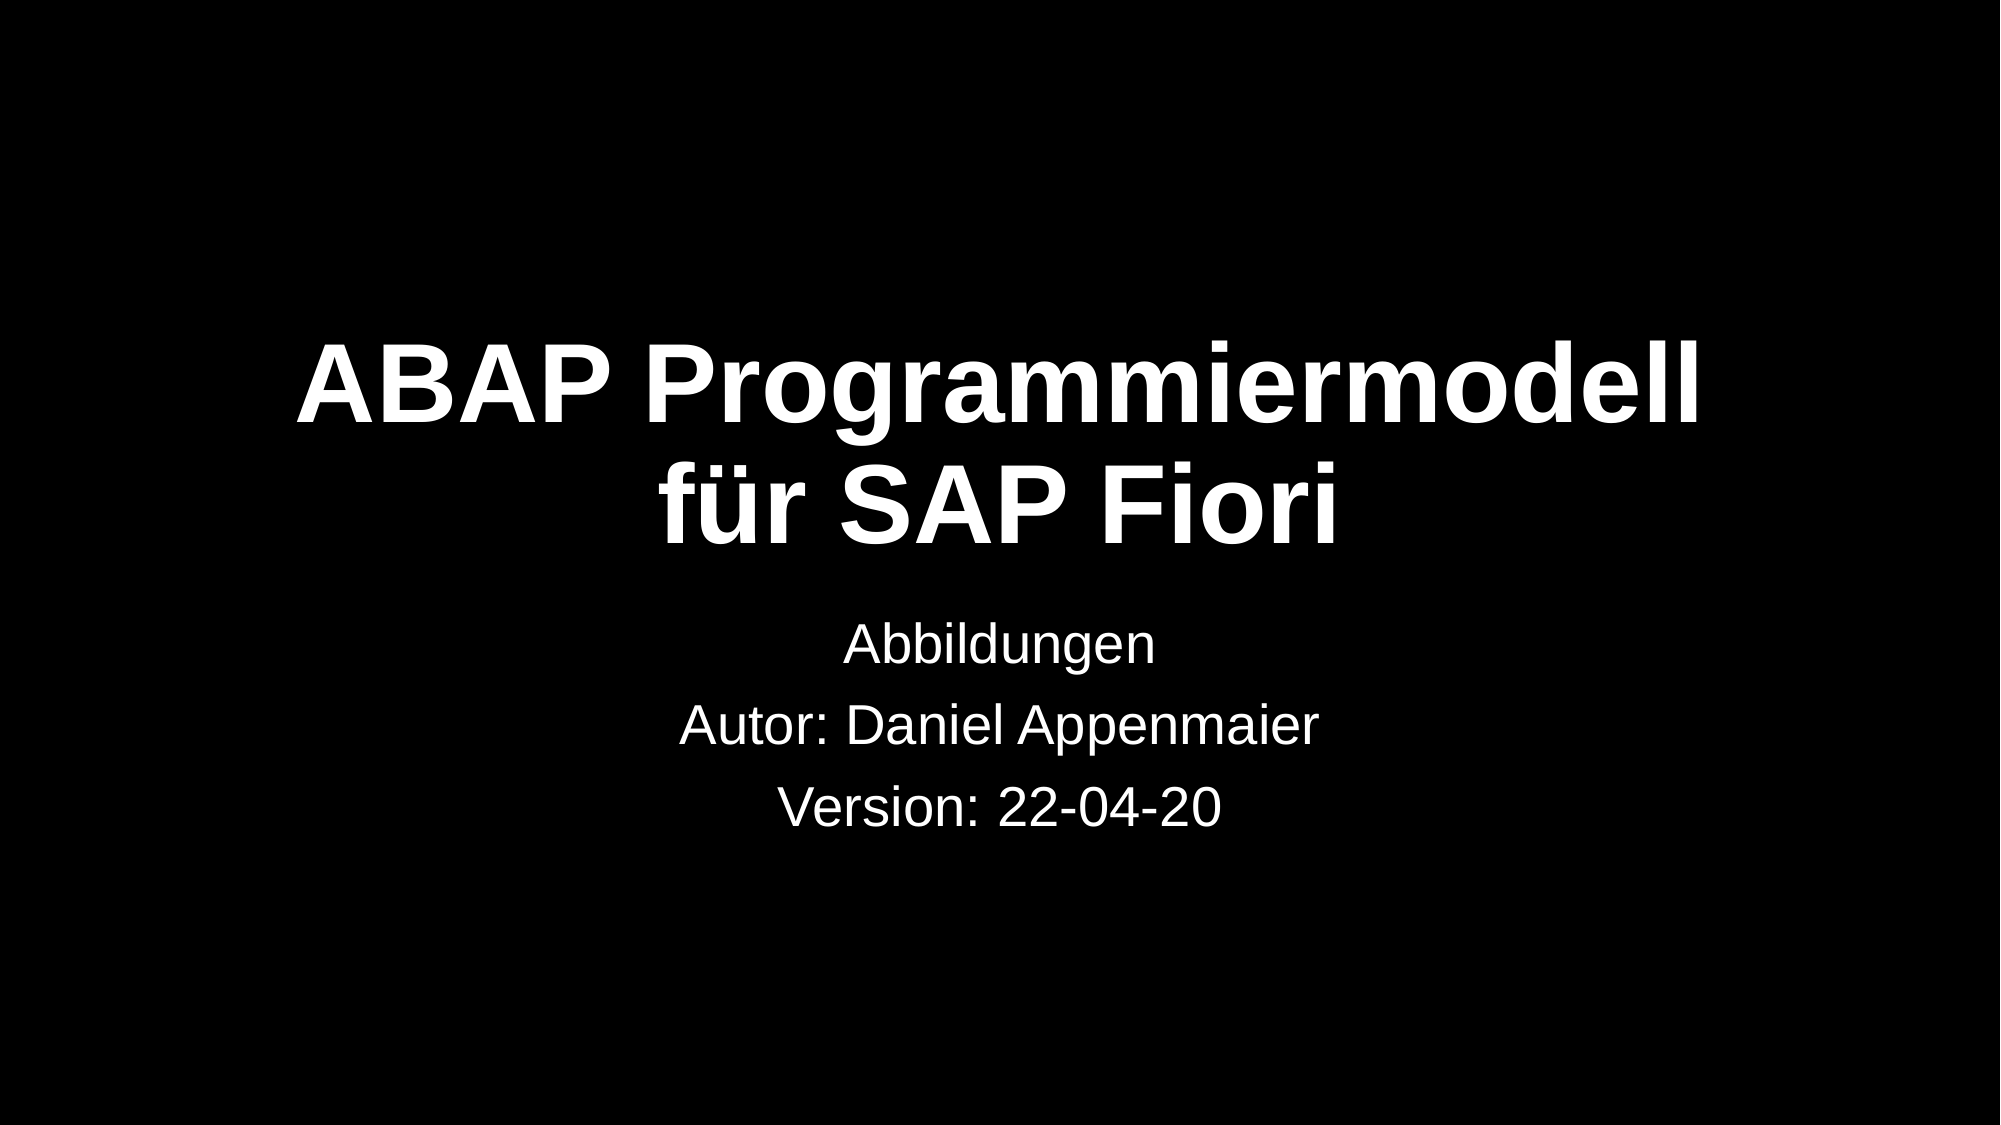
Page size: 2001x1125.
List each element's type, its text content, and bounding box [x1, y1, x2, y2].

title ABAP Programmiermodell für SAP Fiori [248, 182, 1752, 578]
subtitle Abbildungen Autor: Daniel Appenmaier Version: 22-04-20 [249, 590, 1750, 863]
